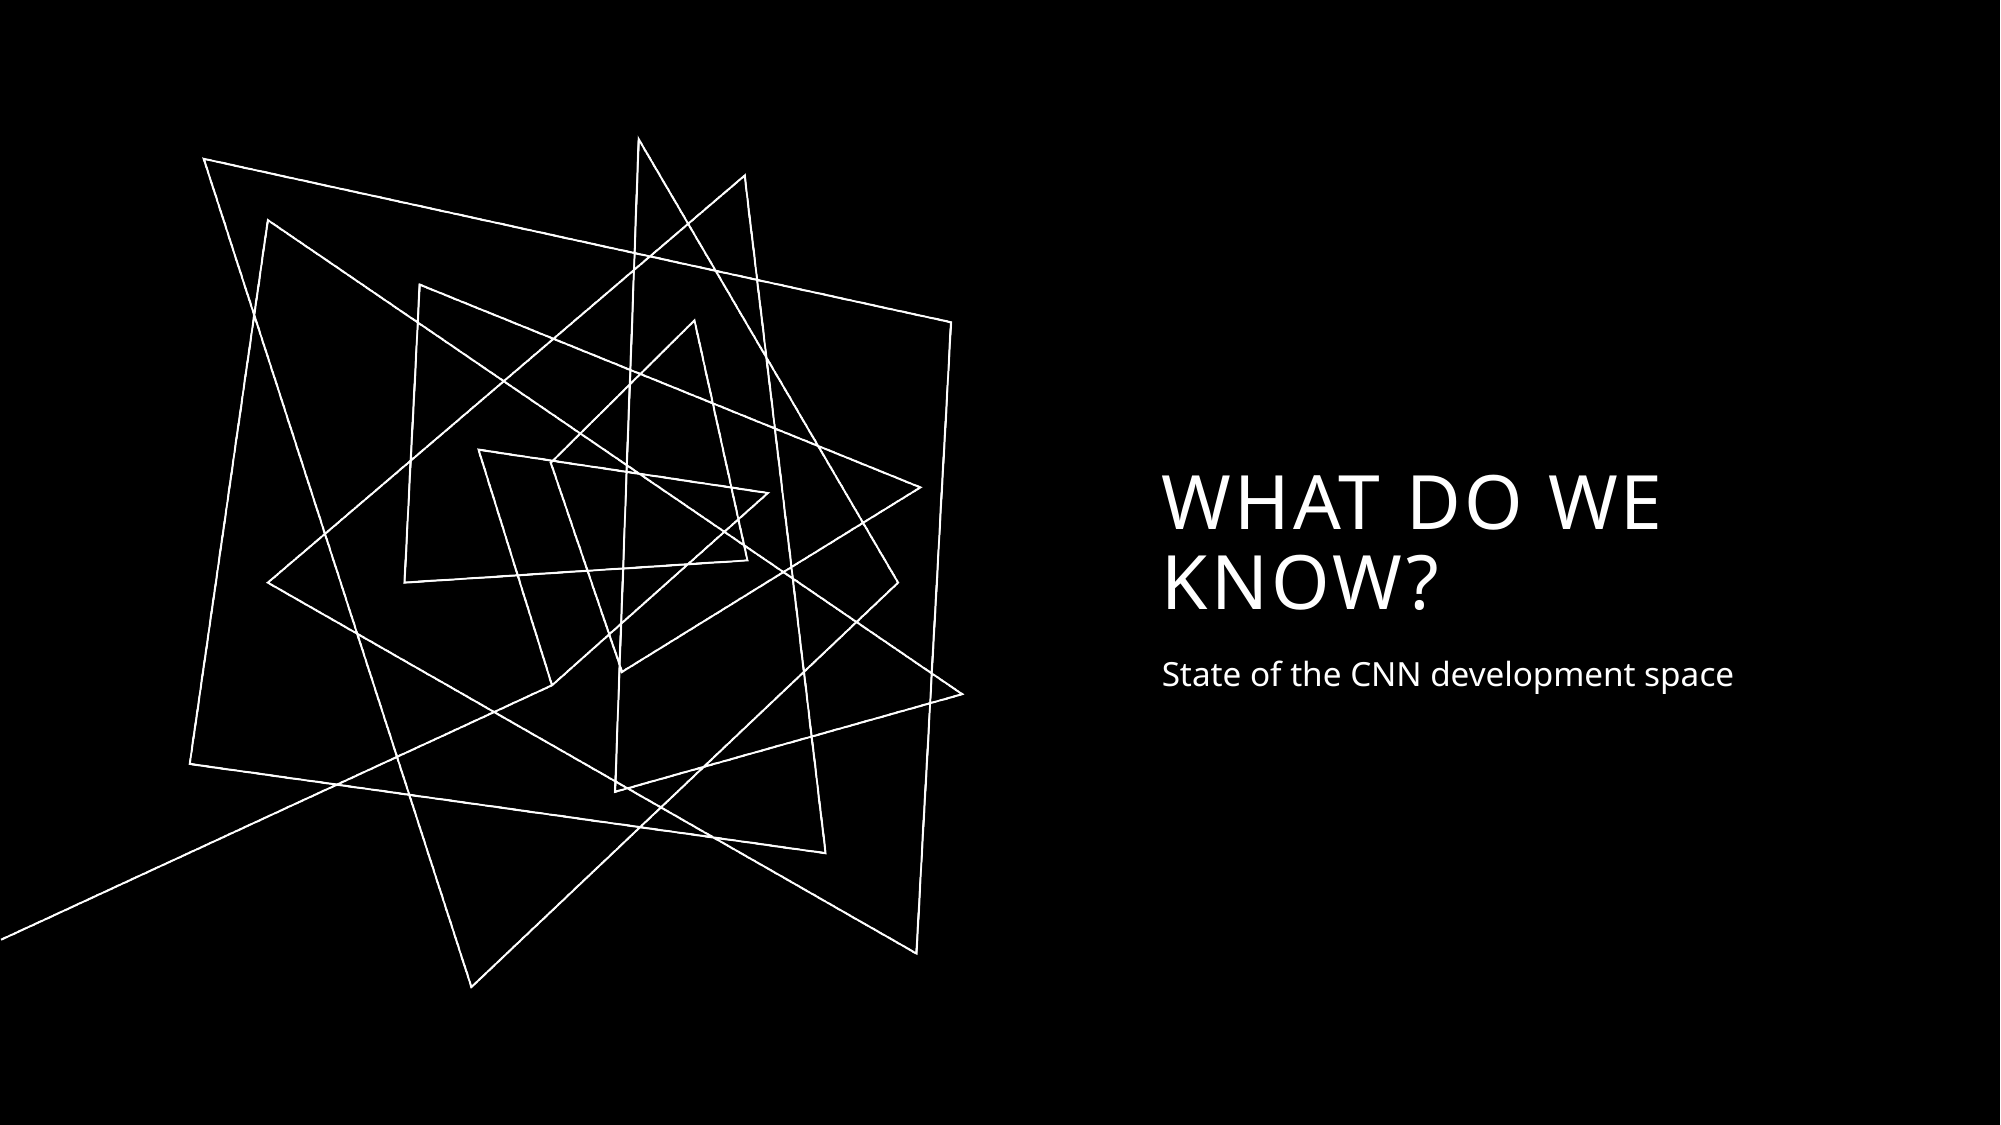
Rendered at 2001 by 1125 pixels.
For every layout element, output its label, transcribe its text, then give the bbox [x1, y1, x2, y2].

picture [0, 135, 965, 989]
subtitle State of the CNN development space [1146, 649, 1833, 710]
title What do we know? [1146, 352, 1833, 634]
